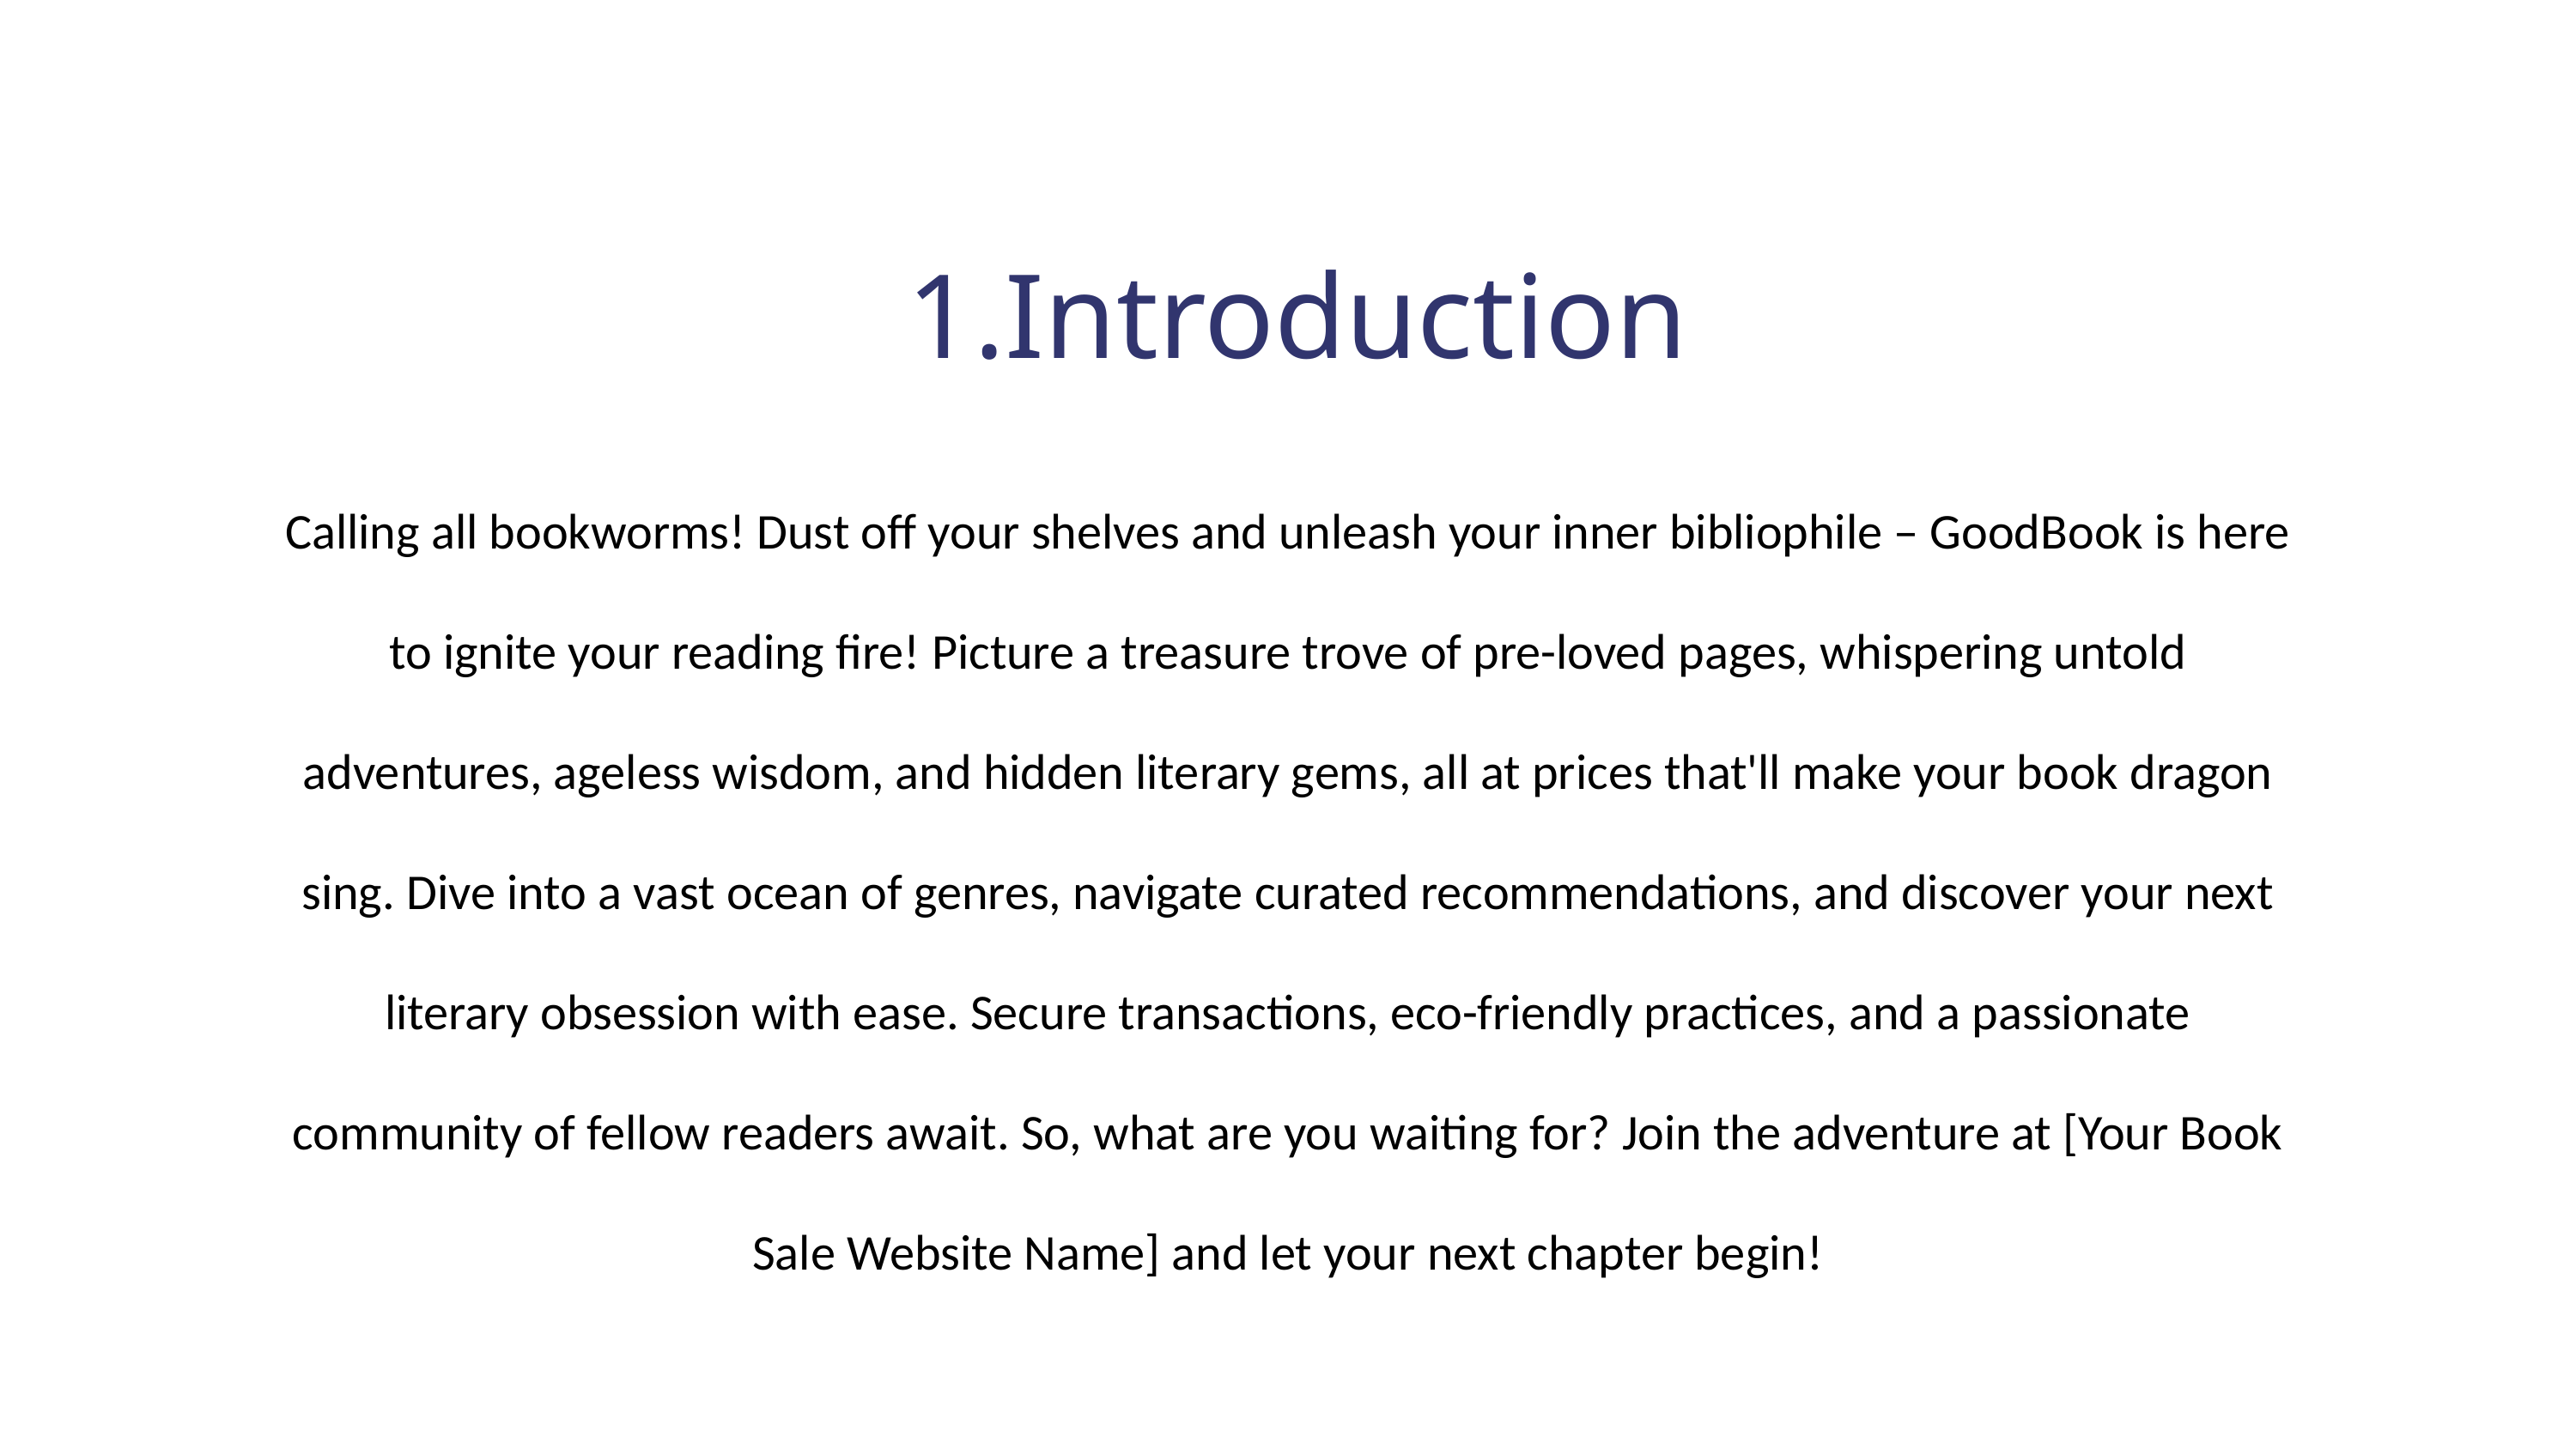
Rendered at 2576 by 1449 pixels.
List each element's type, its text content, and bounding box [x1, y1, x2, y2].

text_box 1.Introduction [686, 151, 1910, 382]
text_box Calling all bookworms! Dust off your shelves and unleash your inner bibliophile – GoodBook is here to ignite your reading fire! Picture a treasure trove of pre-loved pages, whispering untold adventures, ageless wisdom, and hidden literary gems, all at prices that'll make your book dragon sing. Dive into a vast ocean of genres, navigate curated recommendations, and discover your next literary obsession with ease. Secure transactions, eco-friendly practices, and a passionate community of fellow readers await. So, what are you waiting for? Join the adventure at [Your Book Sale Website Name] and let your next chapter begin! [278, 439, 2297, 1281]
